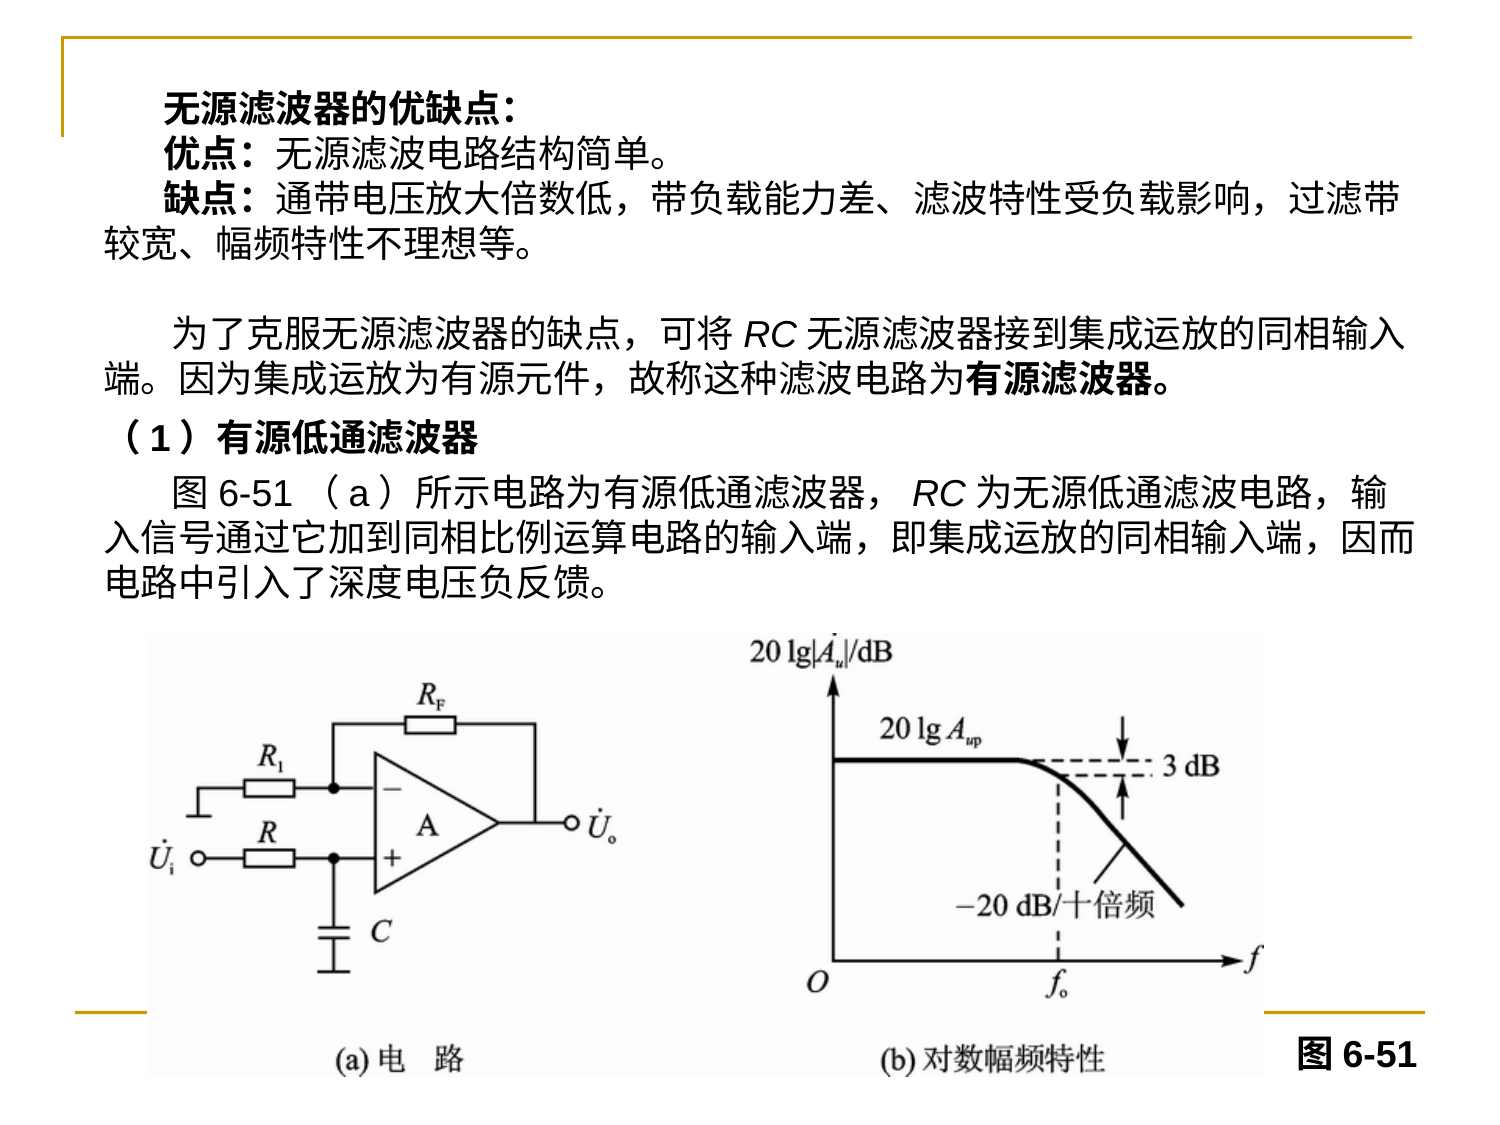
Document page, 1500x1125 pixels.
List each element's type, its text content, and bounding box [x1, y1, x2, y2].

text_box 无源滤波器的优缺点： 优点：无源滤波电路结构简单。 缺点：通带电压放大倍数低，带负载能力差、滤波特性受负载影响，过滤带较宽、幅频特性不理想等。 为了克服无源滤波器的缺点，可将RC无源滤波器接到集成运放的同相输入端。因为集成运放为有源元件，故称这种滤波电路为有源滤波器。 （1）有源低通滤波器 图6-51（a）所示电路为有源低通滤波器，RC为无源低通滤波电路，输入信号通过它加到同相比例运算电路的输入端，即集成运放的同相输入端，因而电路中引入了深度电压负反馈。 [88, 78, 1436, 612]
picture [147, 632, 1264, 1078]
text_box 图6-51 [1281, 1023, 1471, 1083]
